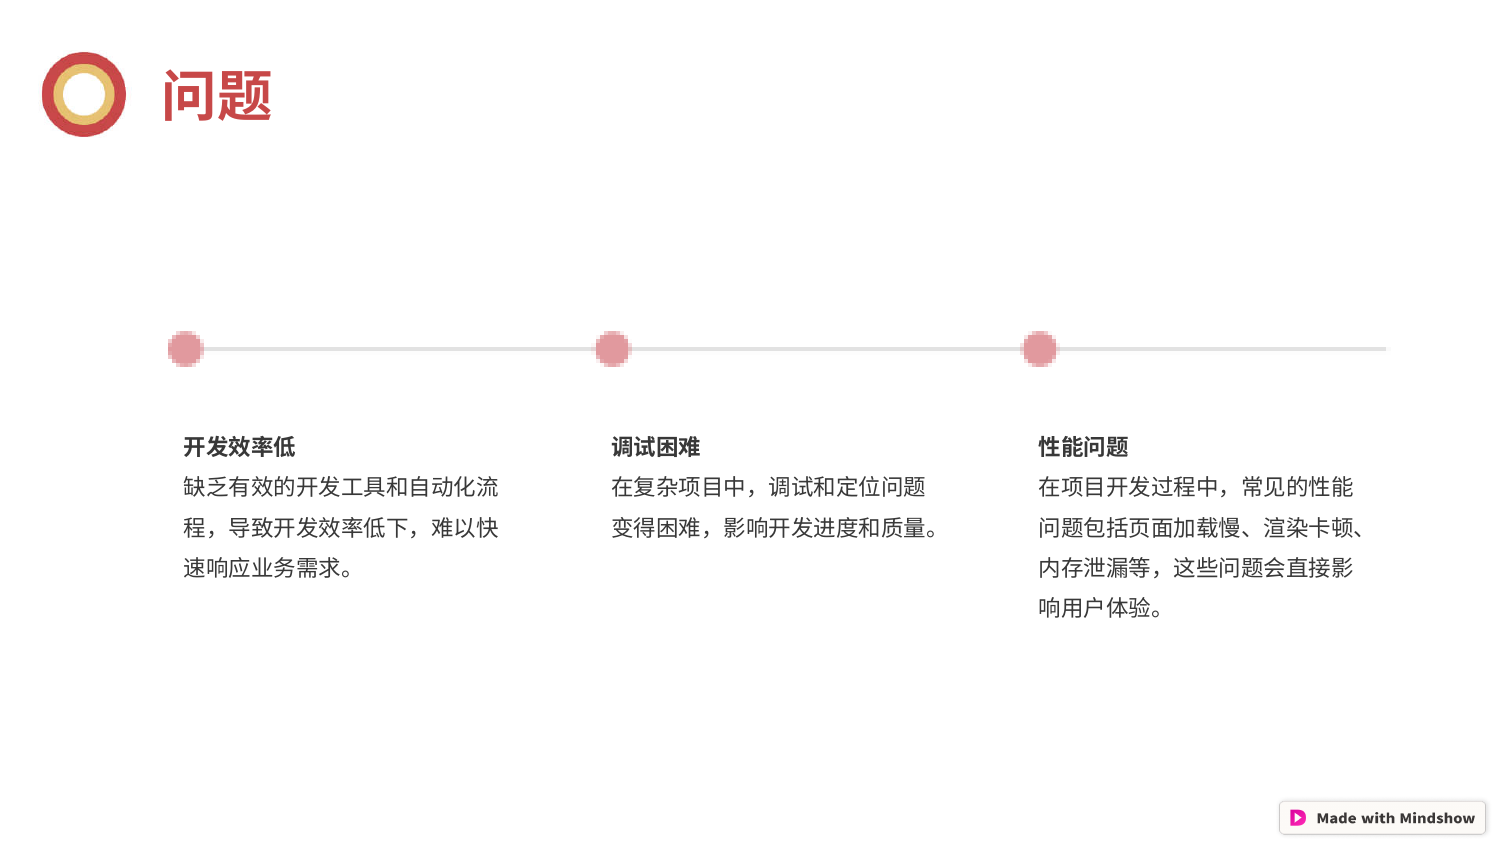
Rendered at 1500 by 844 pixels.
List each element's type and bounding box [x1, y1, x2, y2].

picture [168, 192, 1391, 740]
picture [1274, 795, 1493, 840]
picture [0, 0, 1500, 190]
